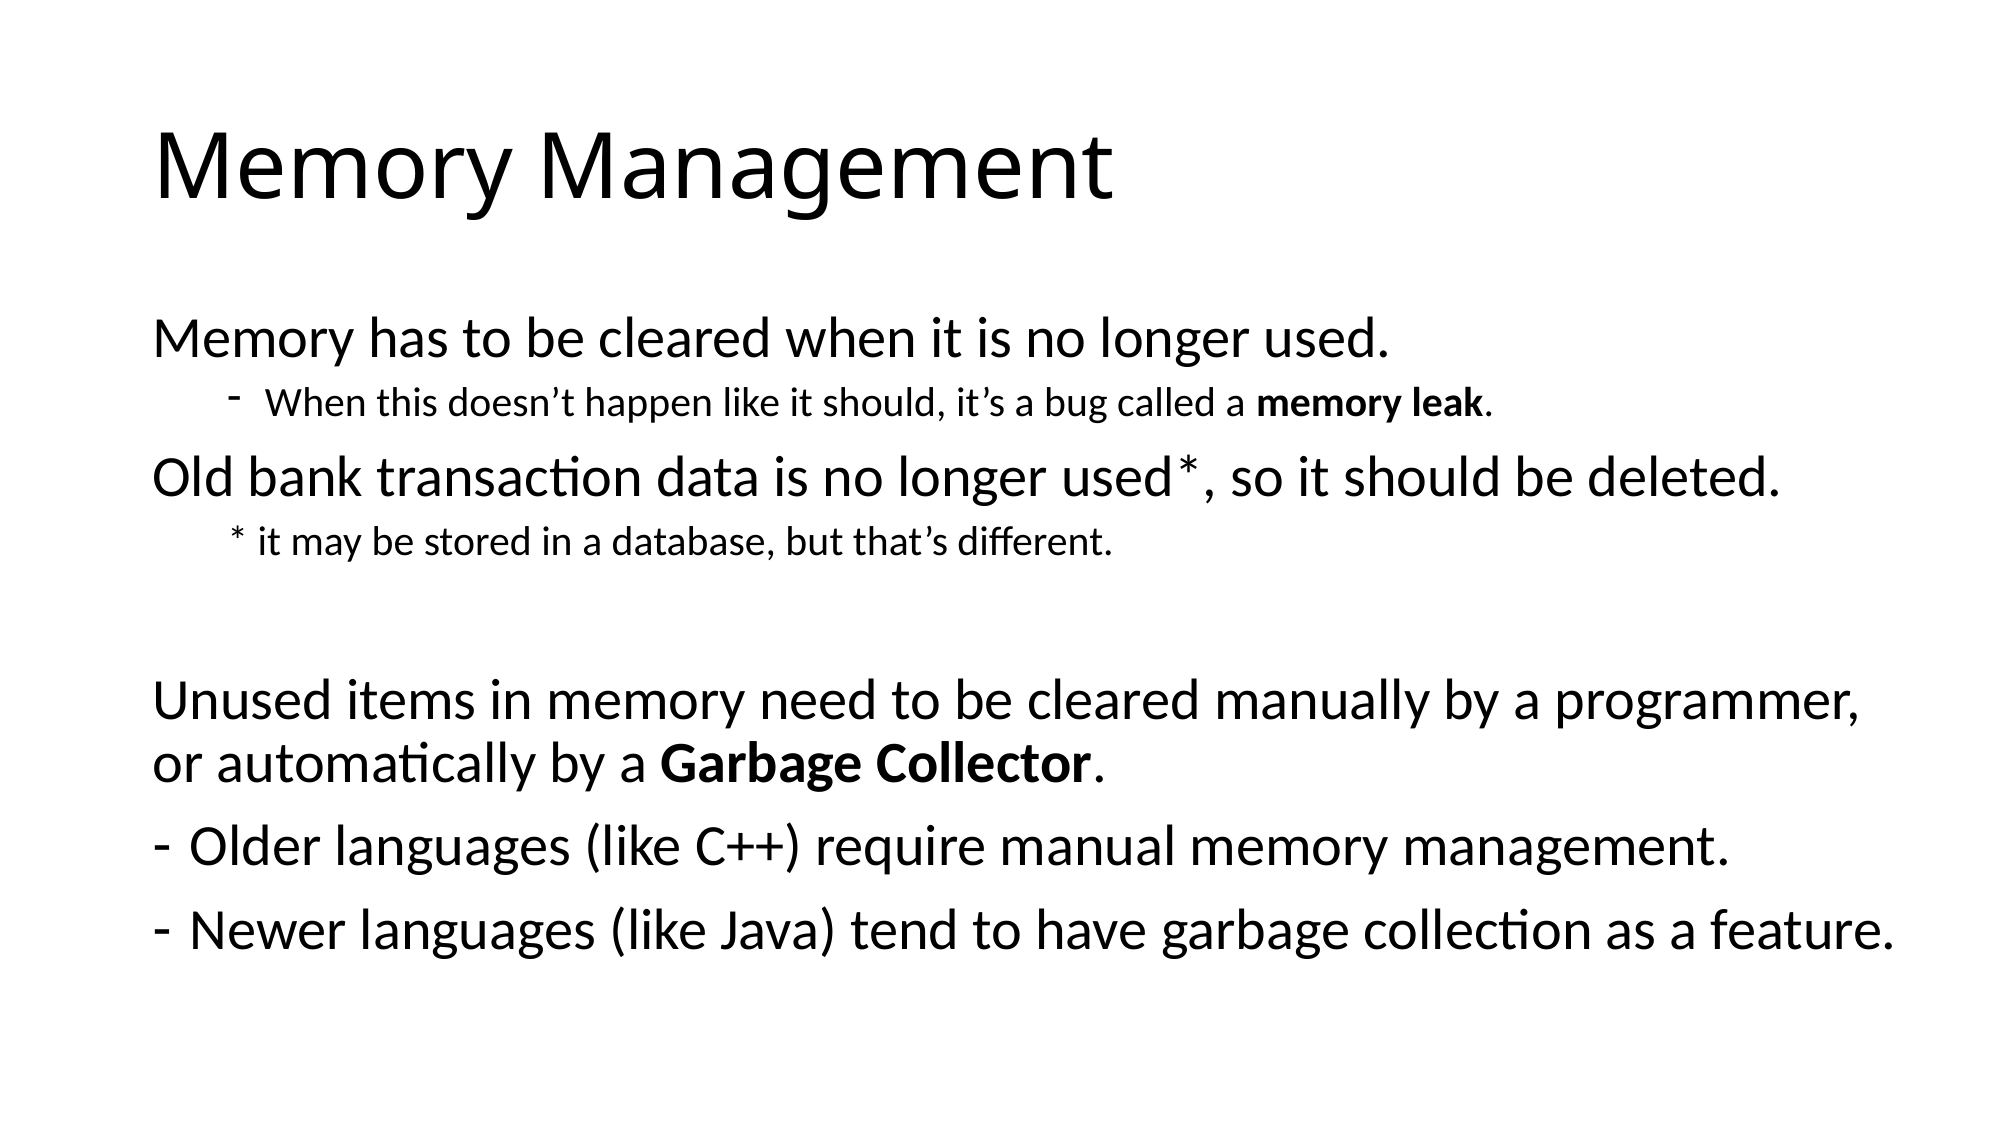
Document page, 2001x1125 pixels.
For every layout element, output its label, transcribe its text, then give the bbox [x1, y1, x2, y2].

list Memory has to be cleared when it is no longer used. When this doesn’t happen like it should, it’s a bug called a memory leak. Old bank transaction data is no longer used*, so it should be deleted. * it may be stored in a database, but that’s different. Unused items in memory need to be cleared manually by a programmer, or automatically by a Garbage Collector. Older languages (like C++) require manual memory management. Newer languages (like Java) tend to have garbage collection as a feature. [137, 299, 1928, 1069]
title Memory Management [137, 59, 1863, 278]
